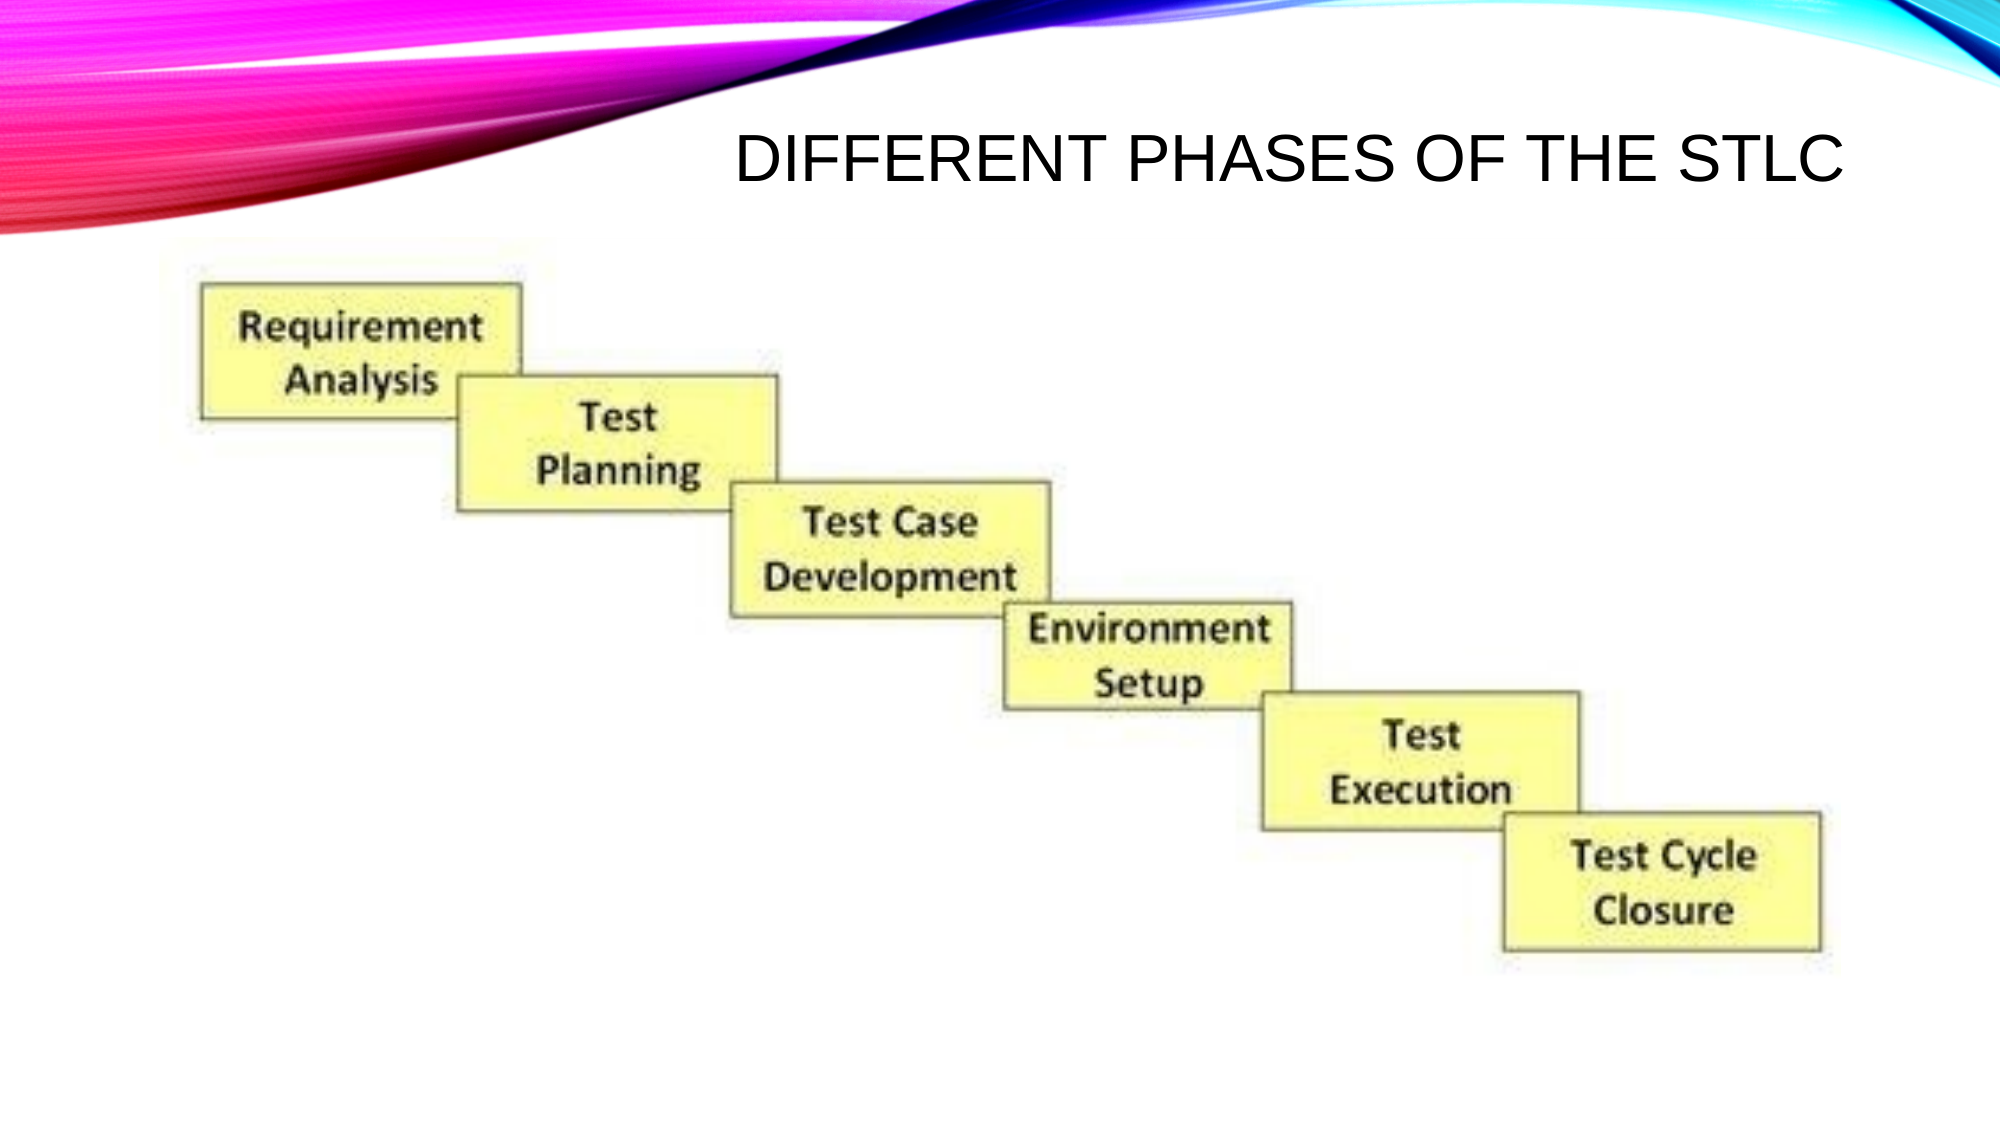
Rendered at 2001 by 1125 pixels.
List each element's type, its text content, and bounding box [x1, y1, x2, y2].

picture [0, 0, 2000, 987]
title Different Phases of the STLC [627, 58, 1846, 249]
picture [1910, 0, 2000, 45]
picture [1890, 0, 2000, 75]
